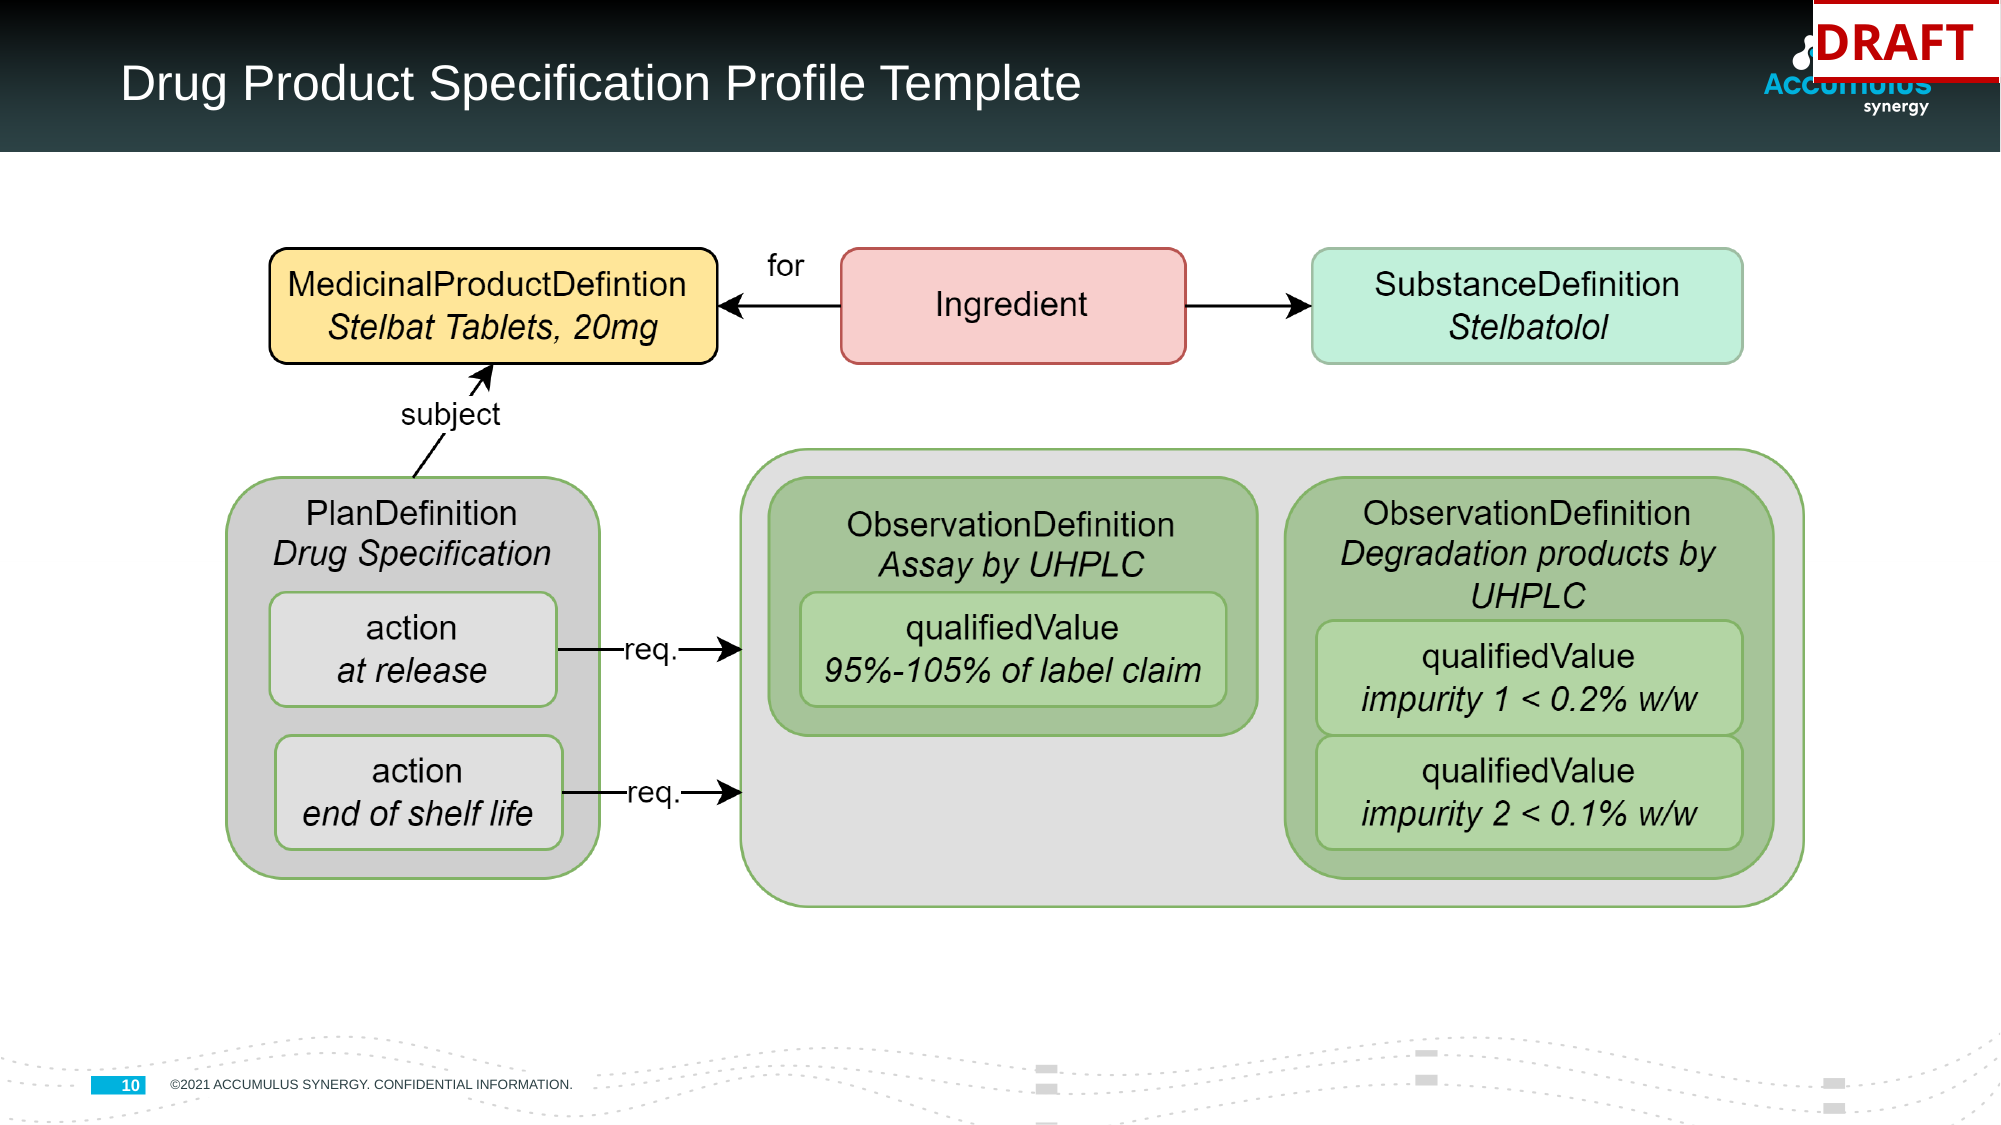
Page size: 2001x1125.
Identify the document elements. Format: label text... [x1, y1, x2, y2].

picture [1808, 82, 1820, 89]
picture [0, 0, 2001, 1125]
title Drug Product Specification Profile Template [120, 15, 1698, 154]
picture [1789, 81, 1801, 89]
